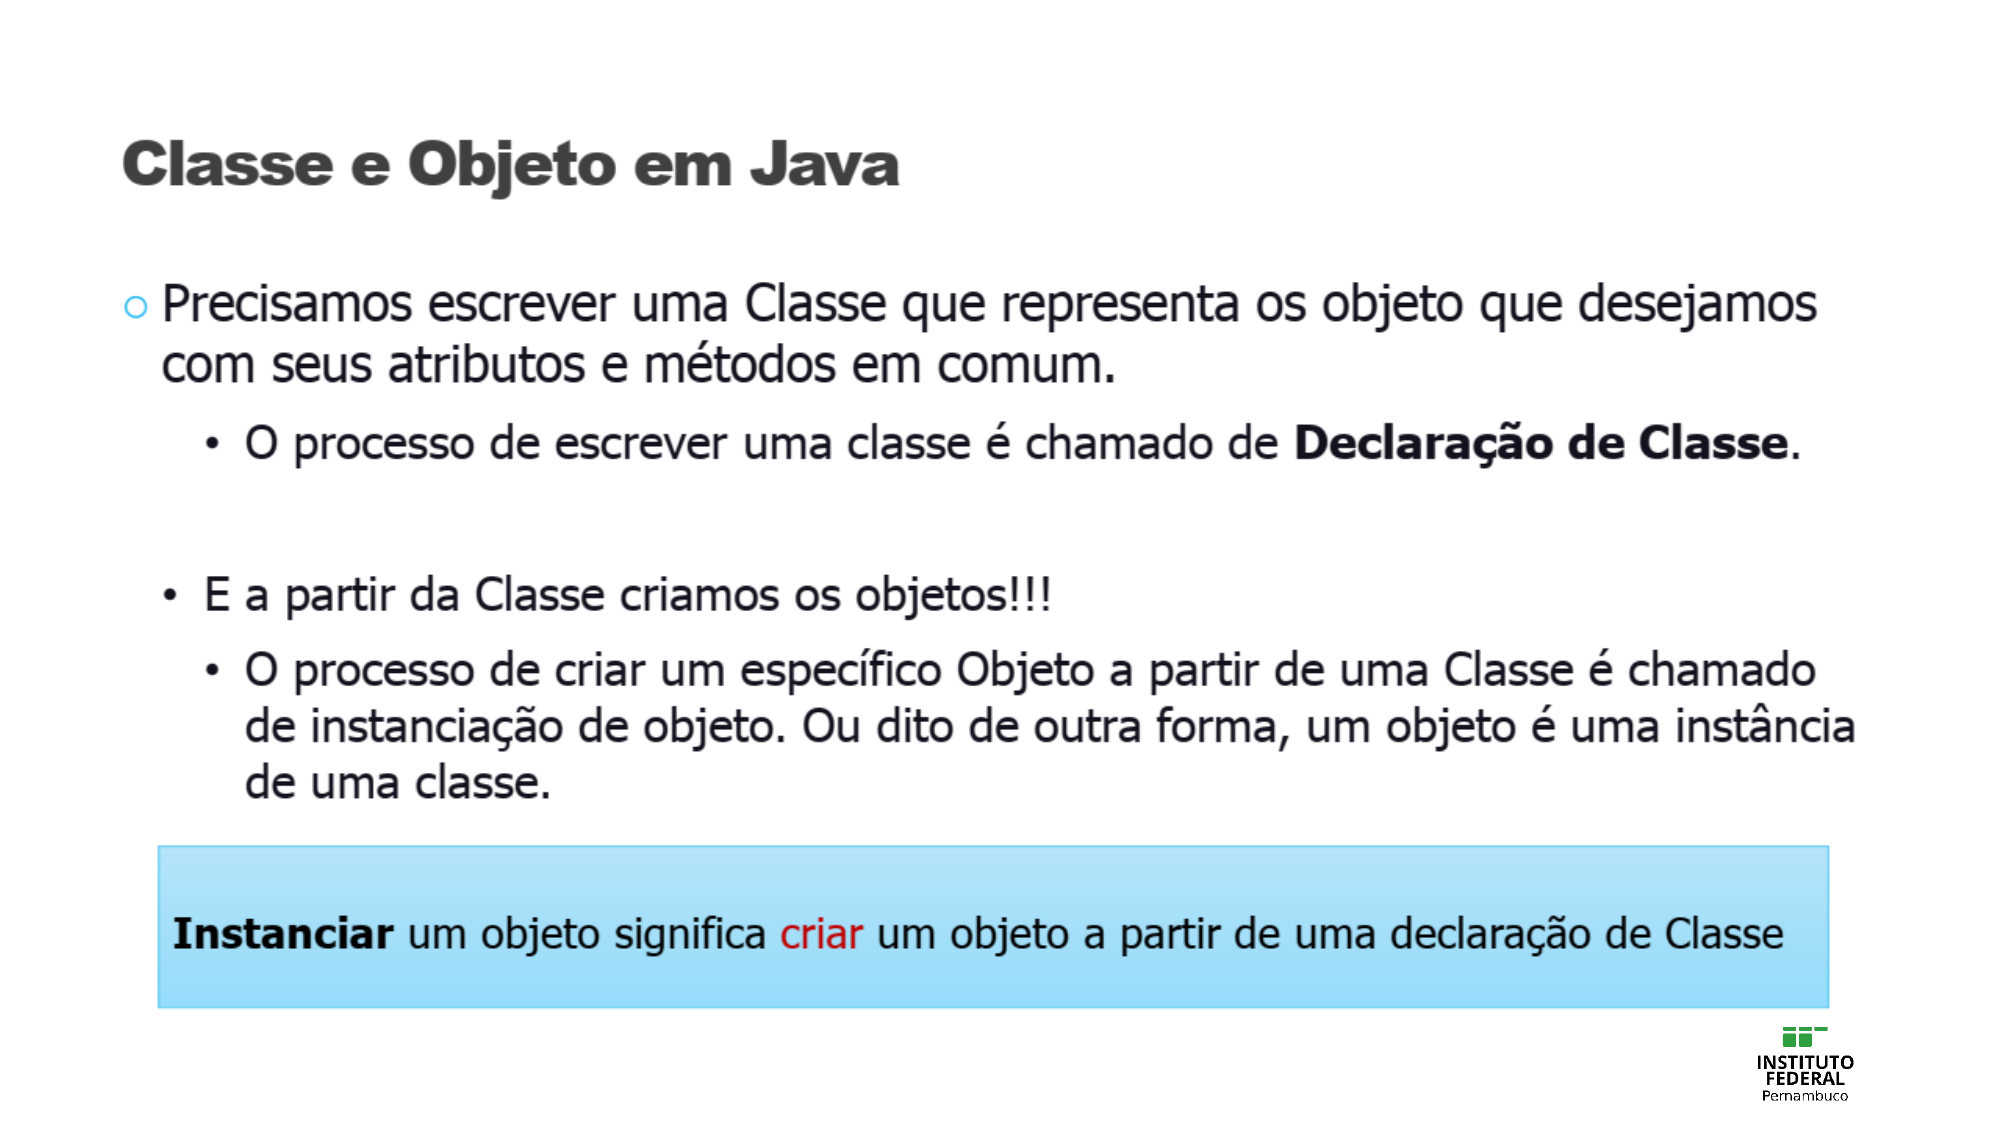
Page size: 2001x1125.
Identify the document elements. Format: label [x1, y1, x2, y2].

picture [89, 98, 1911, 1103]
